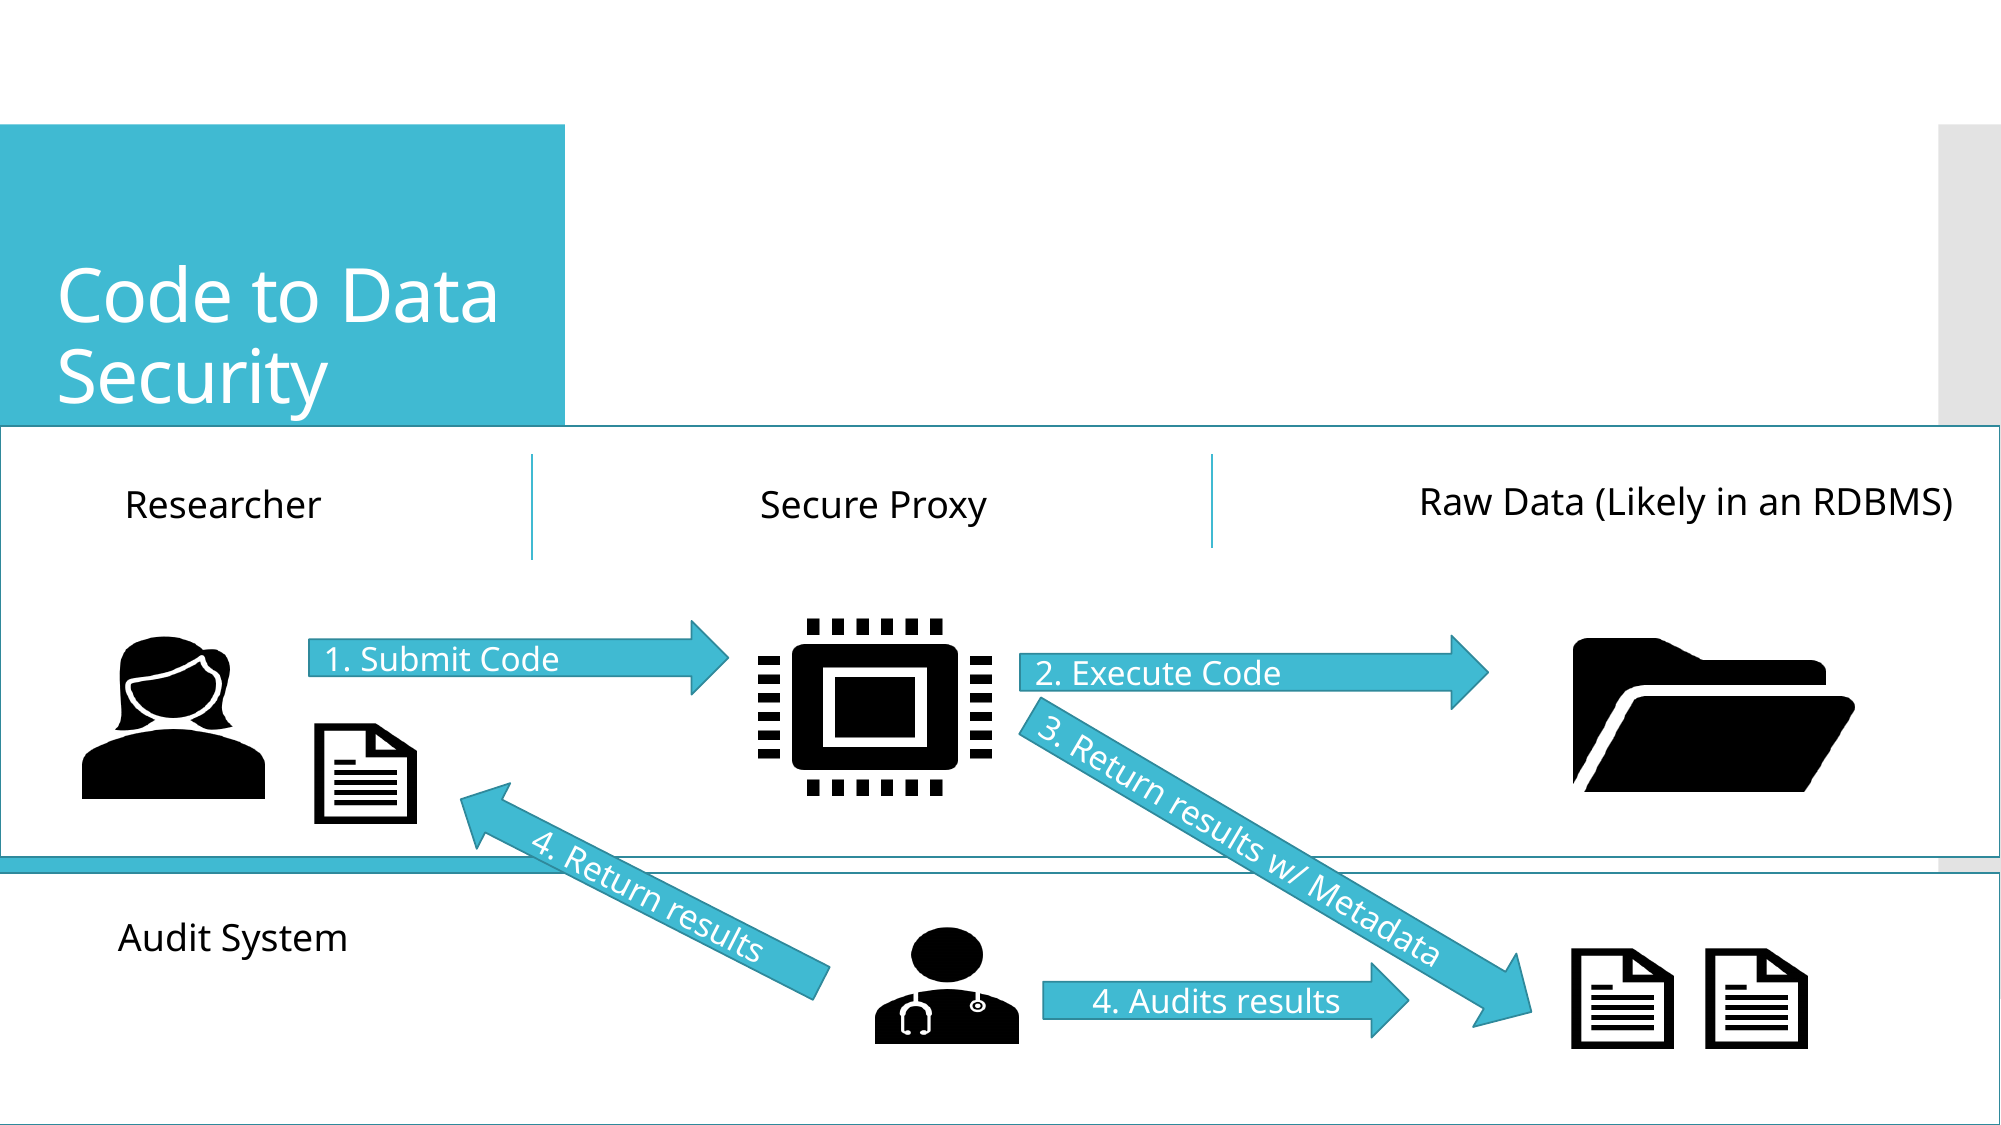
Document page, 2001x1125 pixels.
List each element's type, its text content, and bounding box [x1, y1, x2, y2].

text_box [0, 425, 2000, 1125]
title Code to Data Security [41, 184, 525, 425]
